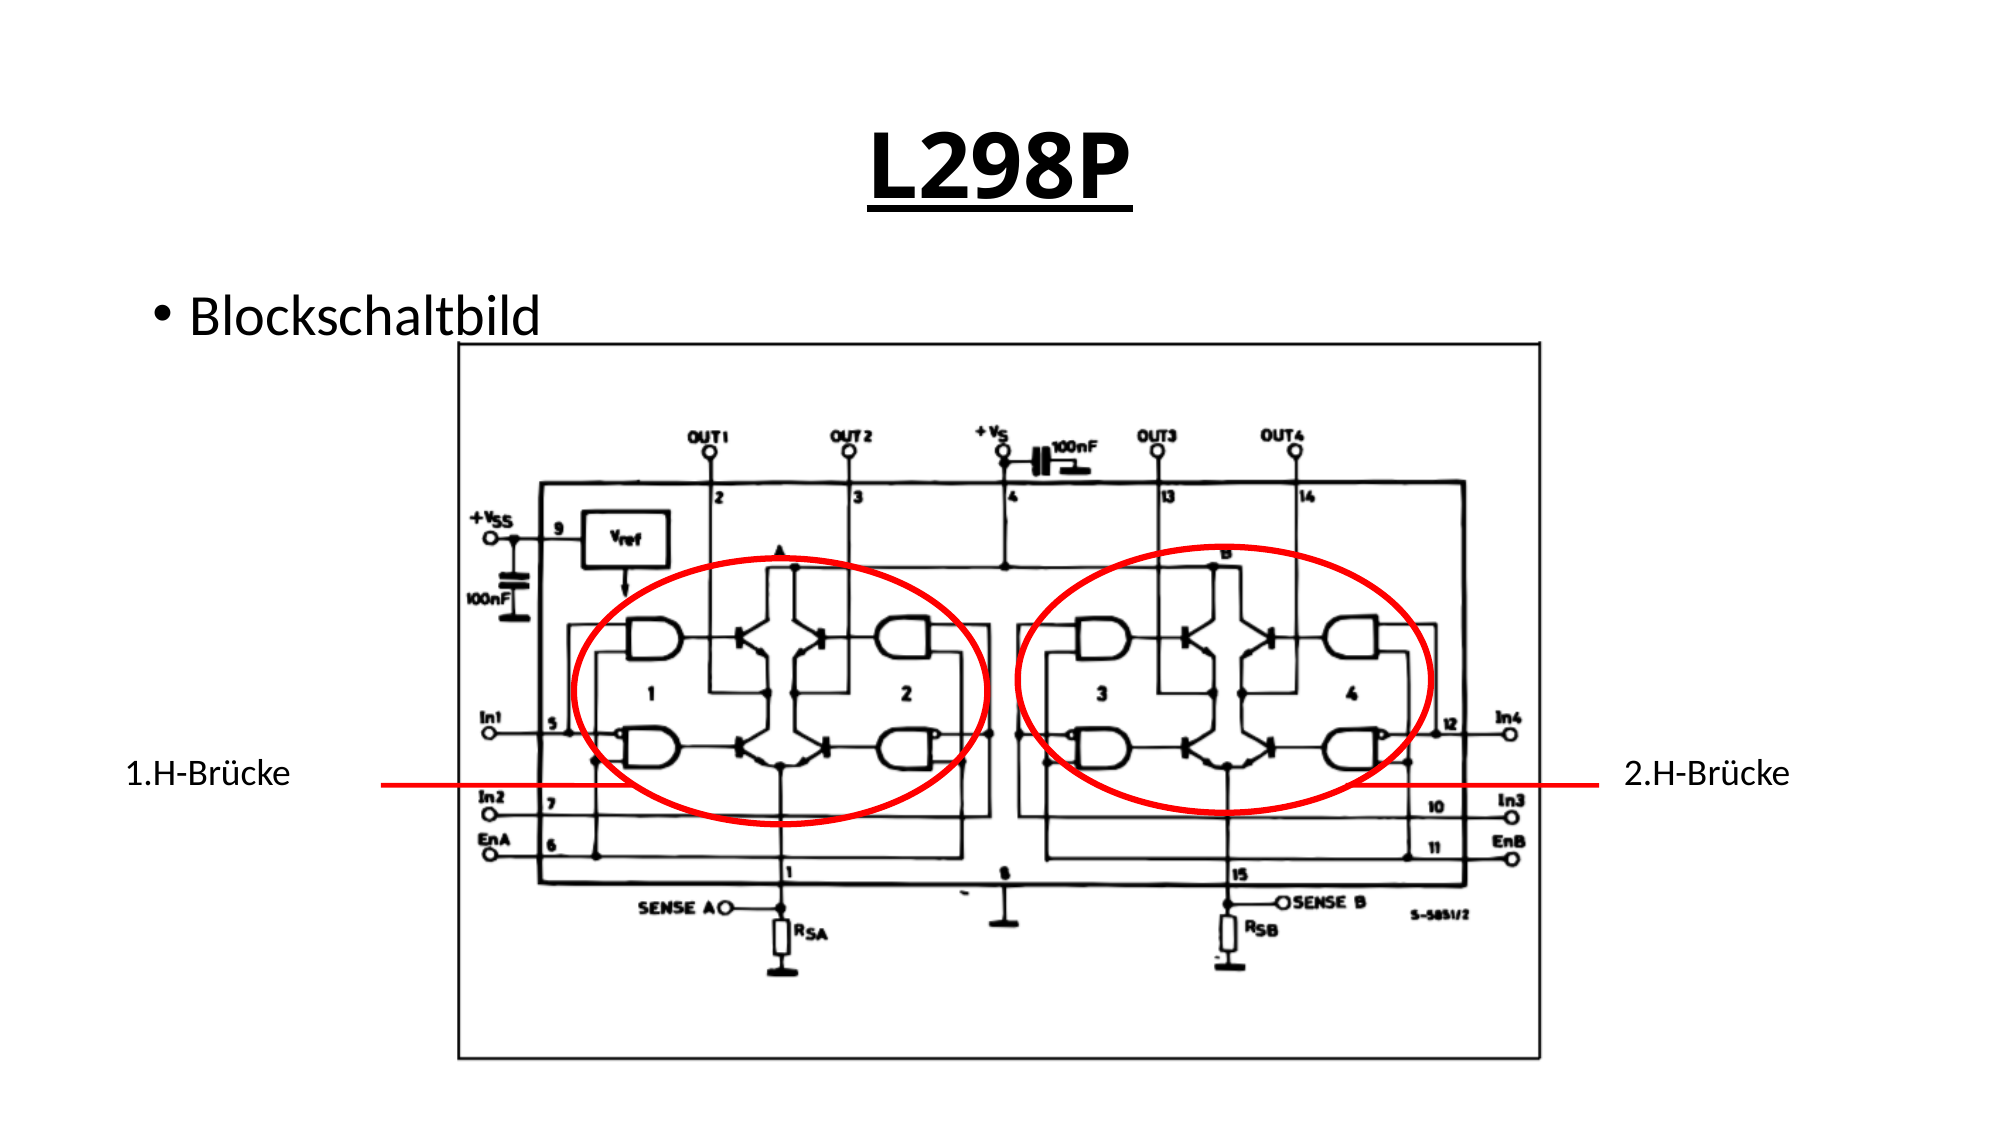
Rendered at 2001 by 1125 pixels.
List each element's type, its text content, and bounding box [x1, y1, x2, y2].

text_box 1.H-Brücke [109, 740, 354, 801]
picture [456, 340, 1544, 1067]
text_box Blockschaltbild [137, 277, 1863, 991]
text_box 2.H-Brücke [1608, 740, 1853, 801]
text_box L298P [137, 59, 1863, 277]
